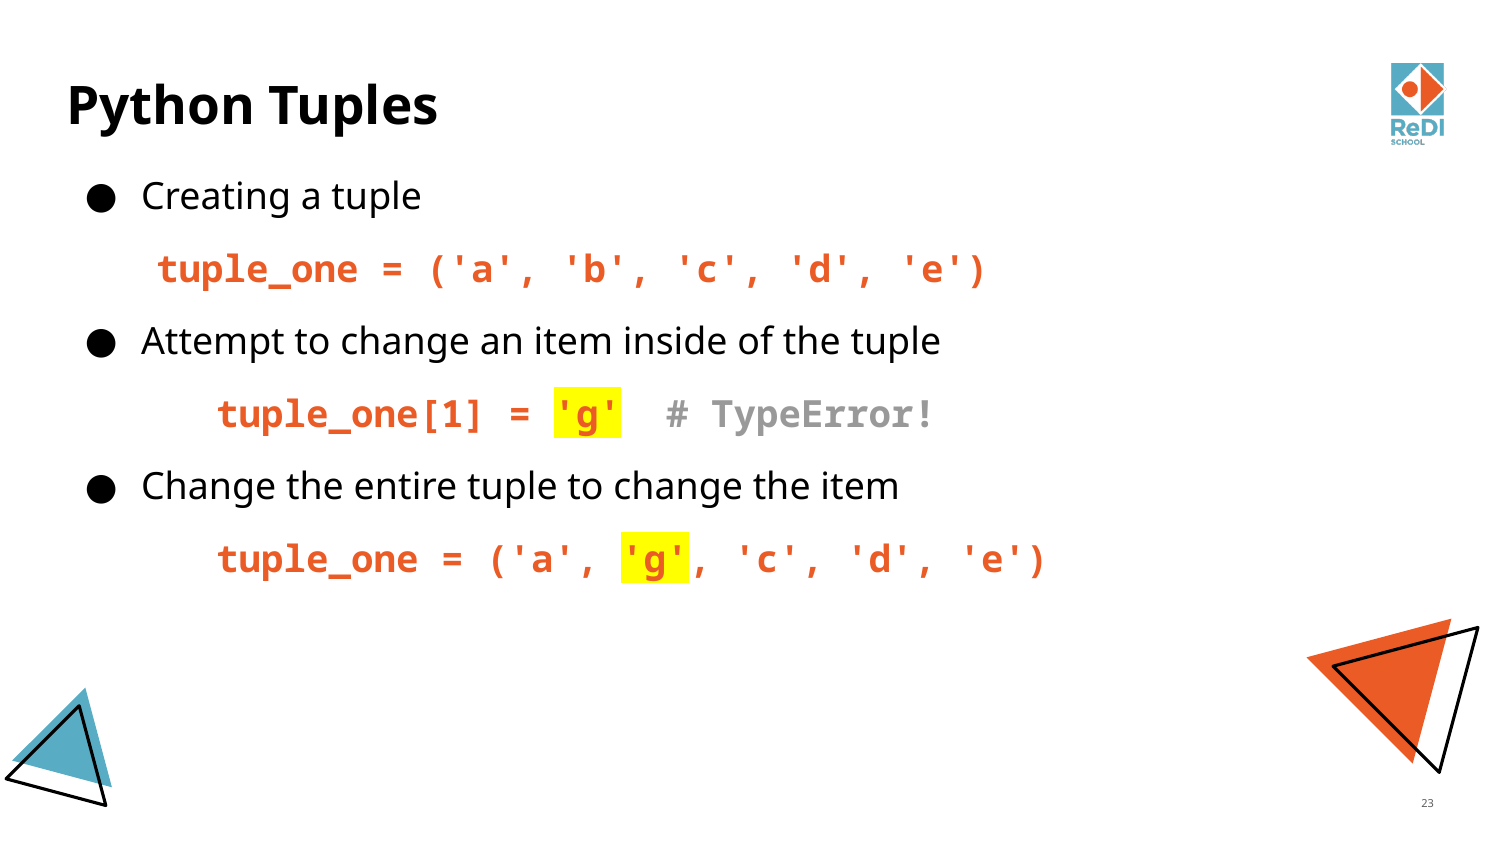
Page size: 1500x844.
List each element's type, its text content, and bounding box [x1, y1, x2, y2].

slide_number ‹#› [1388, 781, 1449, 827]
title Python Tuples [51, 56, 1388, 150]
list Creating a tuple tuple_one = ('a', 'b', 'c', 'd', 'e') Attempt to change an item inside of the tuple tuple_one[1] = 'g' # TypeError! Change the entire tuple to change the item tuple_one = ('a', 'g', 'c', 'd', 'e') [51, 150, 1449, 765]
picture [1391, 63, 1447, 145]
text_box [1330, 597, 1500, 741]
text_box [16, 715, 138, 815]
